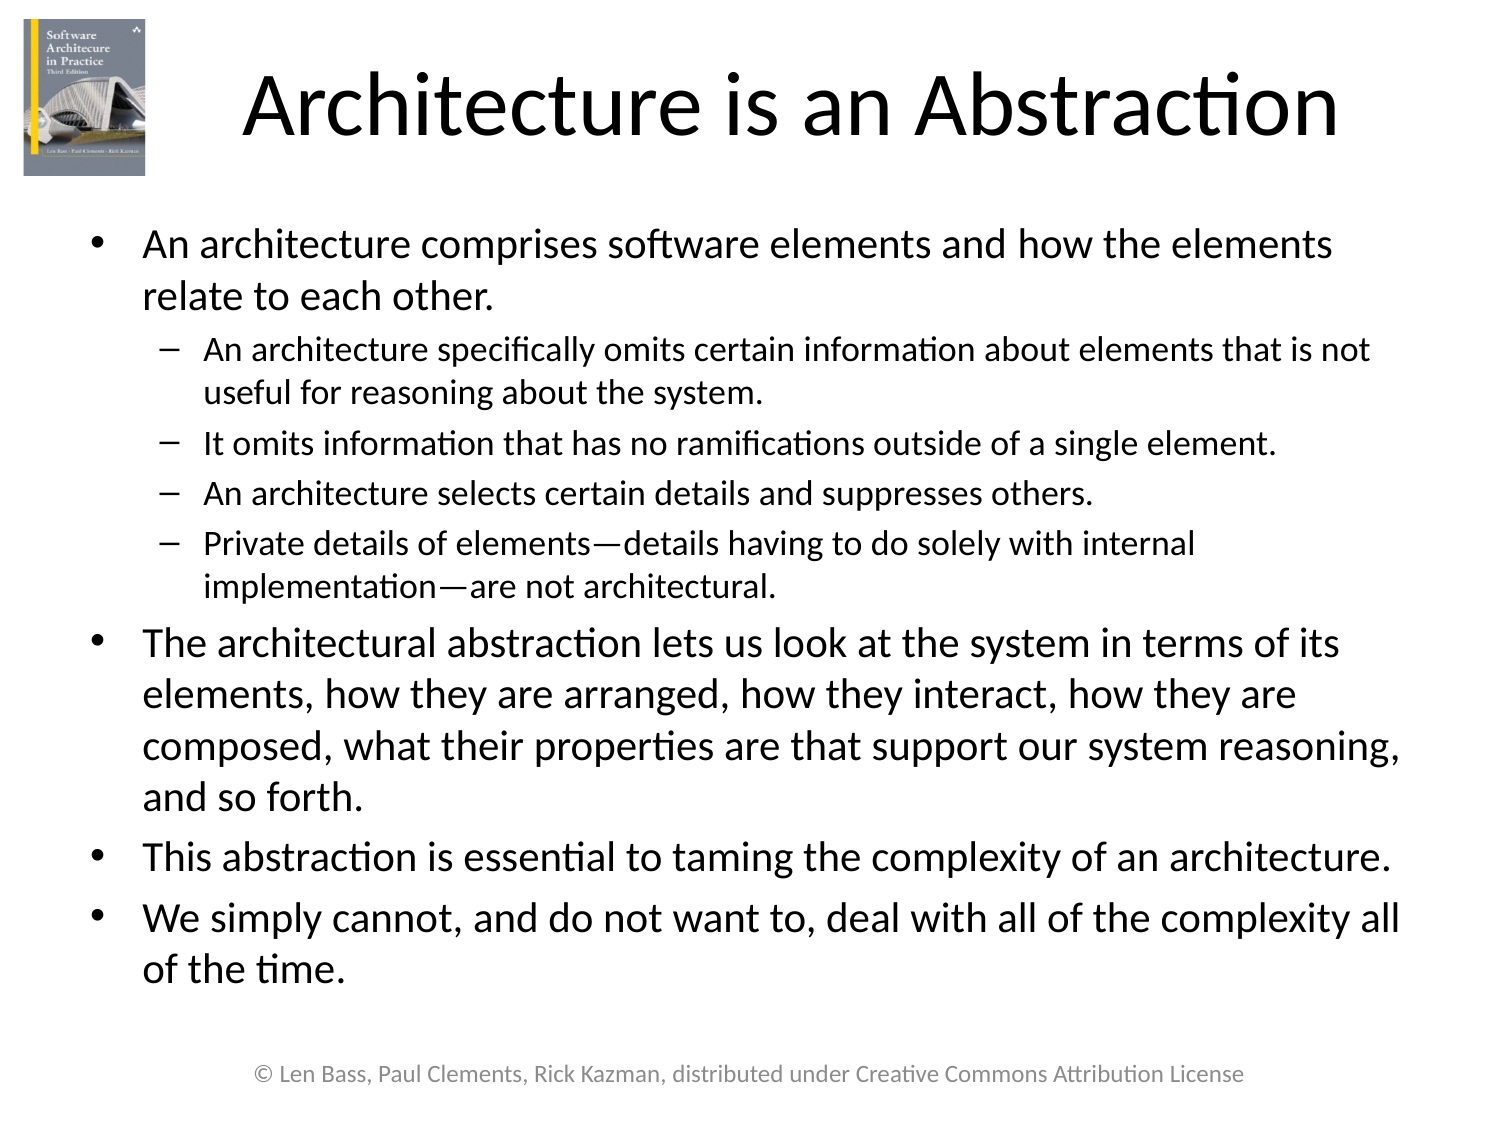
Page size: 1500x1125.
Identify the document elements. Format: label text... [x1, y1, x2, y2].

title Architecture is an Abstraction [159, 45, 1425, 173]
picture [5, 19, 163, 176]
footer © Len Bass, Paul Clements, Rick Kazman, distributed under Creative Commons Attribution License [230, 1042, 1270, 1103]
list An architecture comprises software elements and how the elements relate to each other. An architecture specifically omits certain information about elements that is not useful for reasoning about the system. It omits information that has no ramifications outside of a single element. An architecture selects certain details and suppresses others. Private details of elements—details having to do solely with internal implementation—are not architectural. The architectural abstraction lets us look at the system in terms of its elements, how they are arranged, how they interact, how they are composed, what their properties are that support our system reasoning, and so forth. This abstraction is essential to taming the complexity of an architecture. We simply cannot, and do not want to, deal with all of the complexity all of the time. [75, 208, 1425, 1005]
